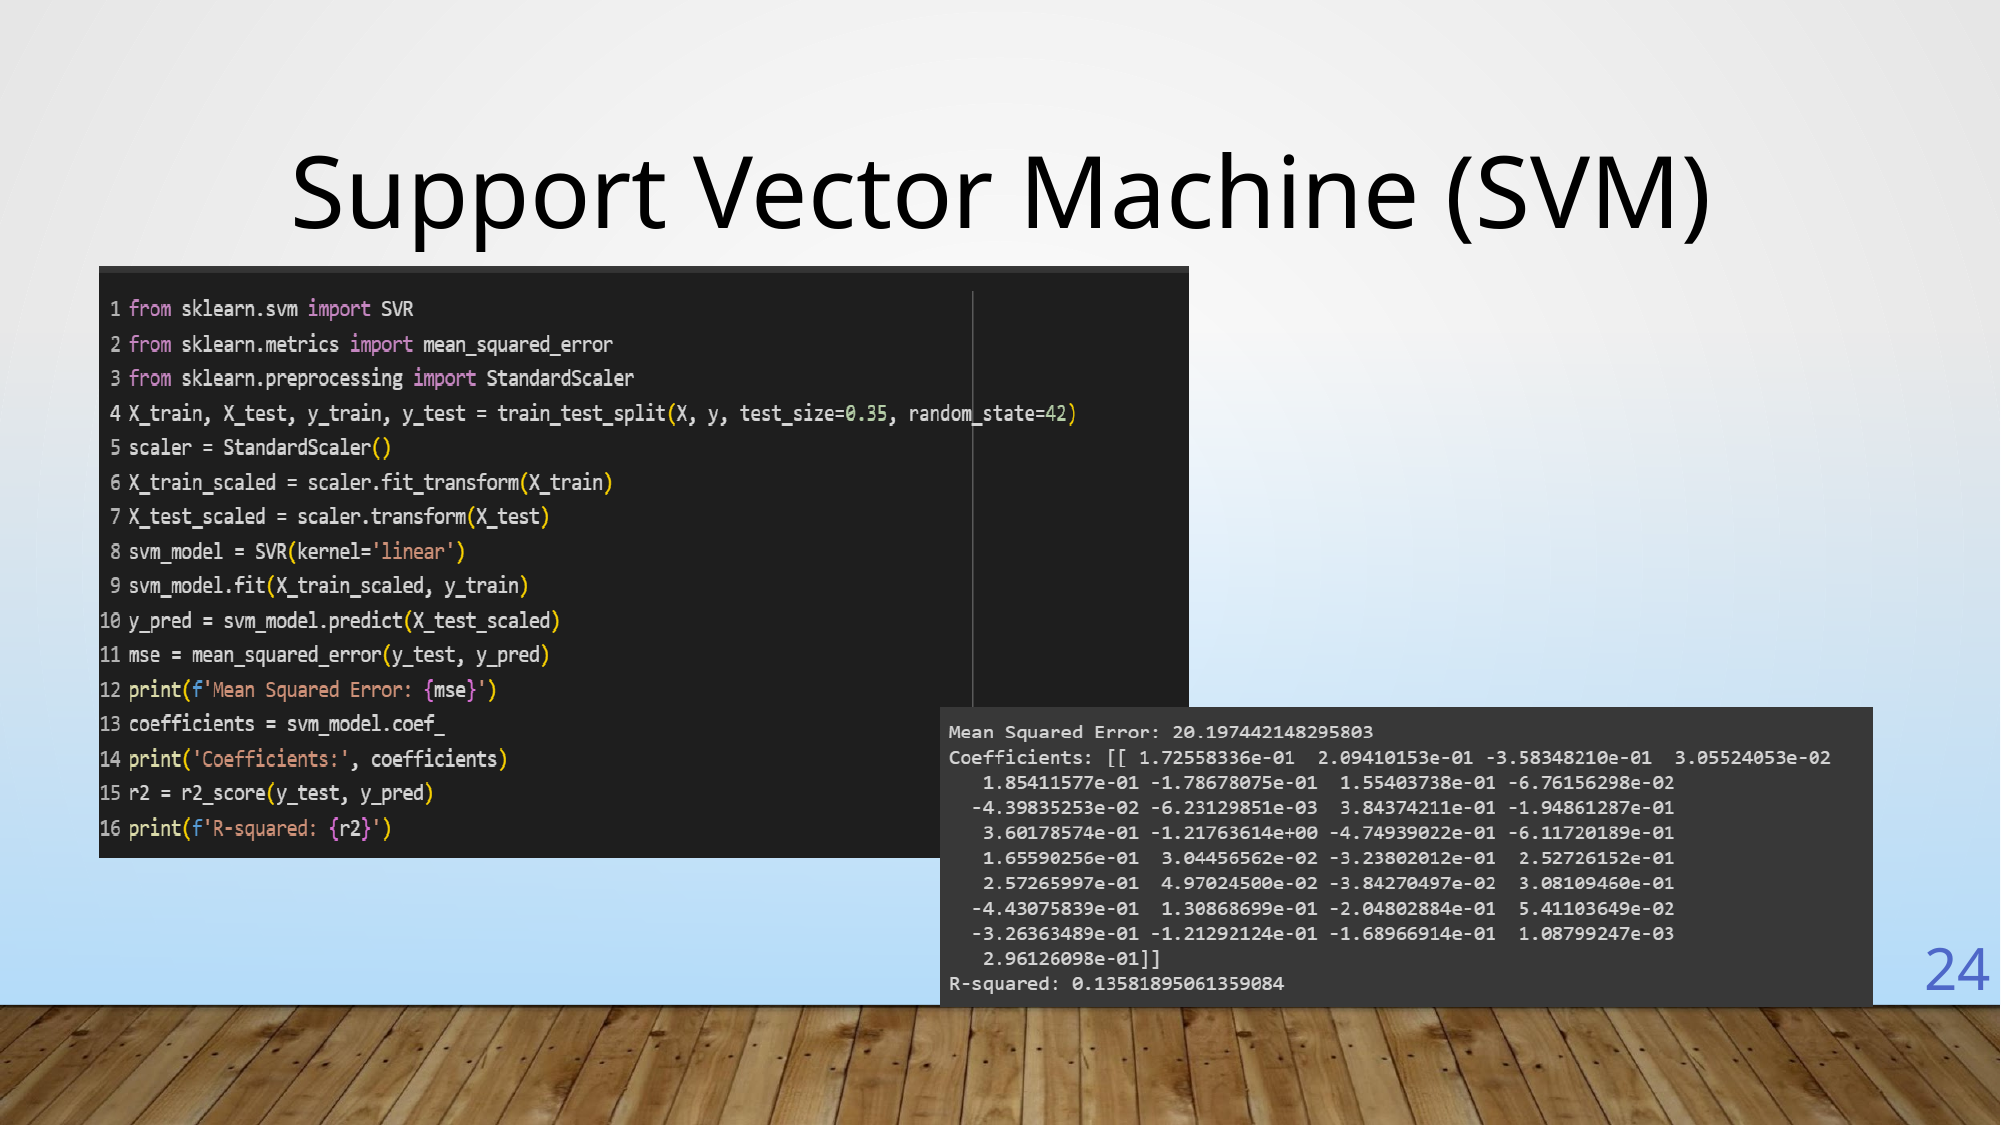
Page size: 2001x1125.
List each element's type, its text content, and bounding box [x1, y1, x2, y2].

picture [0, 266, 2000, 1125]
slide_number 24 [1877, 924, 2000, 1007]
text_box Support Vector Machine (SVM) [3, 121, 2000, 257]
